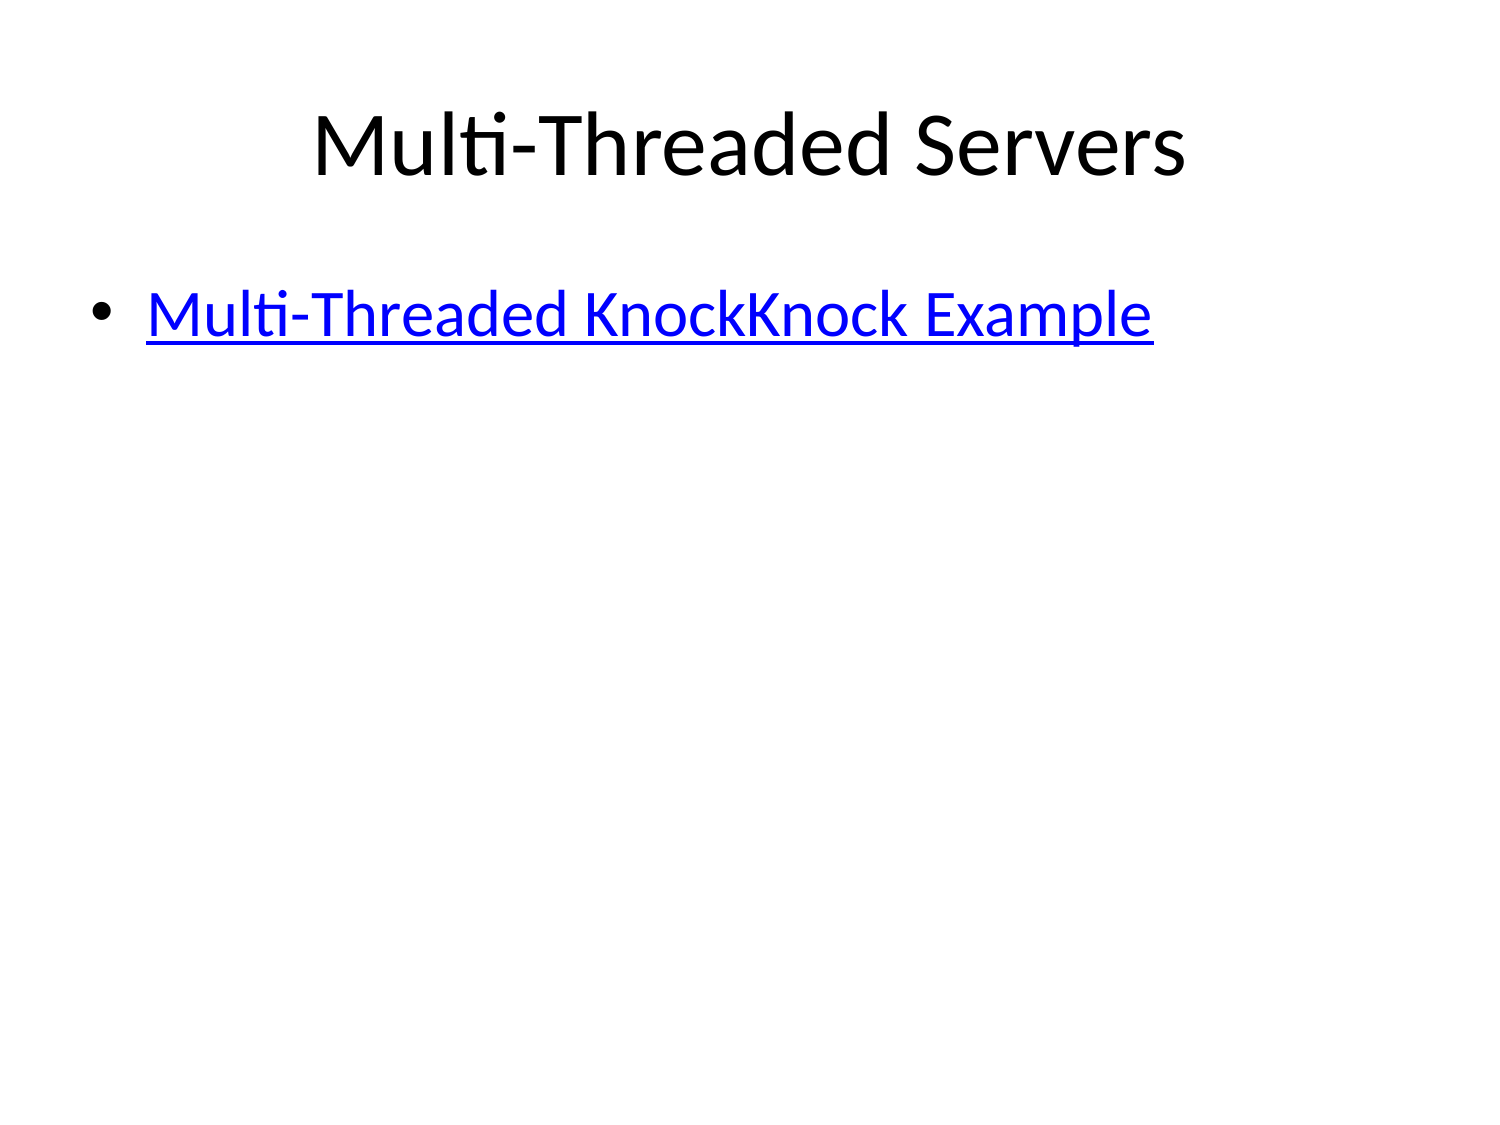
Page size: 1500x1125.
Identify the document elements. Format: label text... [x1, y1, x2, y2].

list Multi-Threaded KnockKnock Example [75, 262, 1425, 1005]
title Multi-Threaded Servers [75, 45, 1425, 233]
